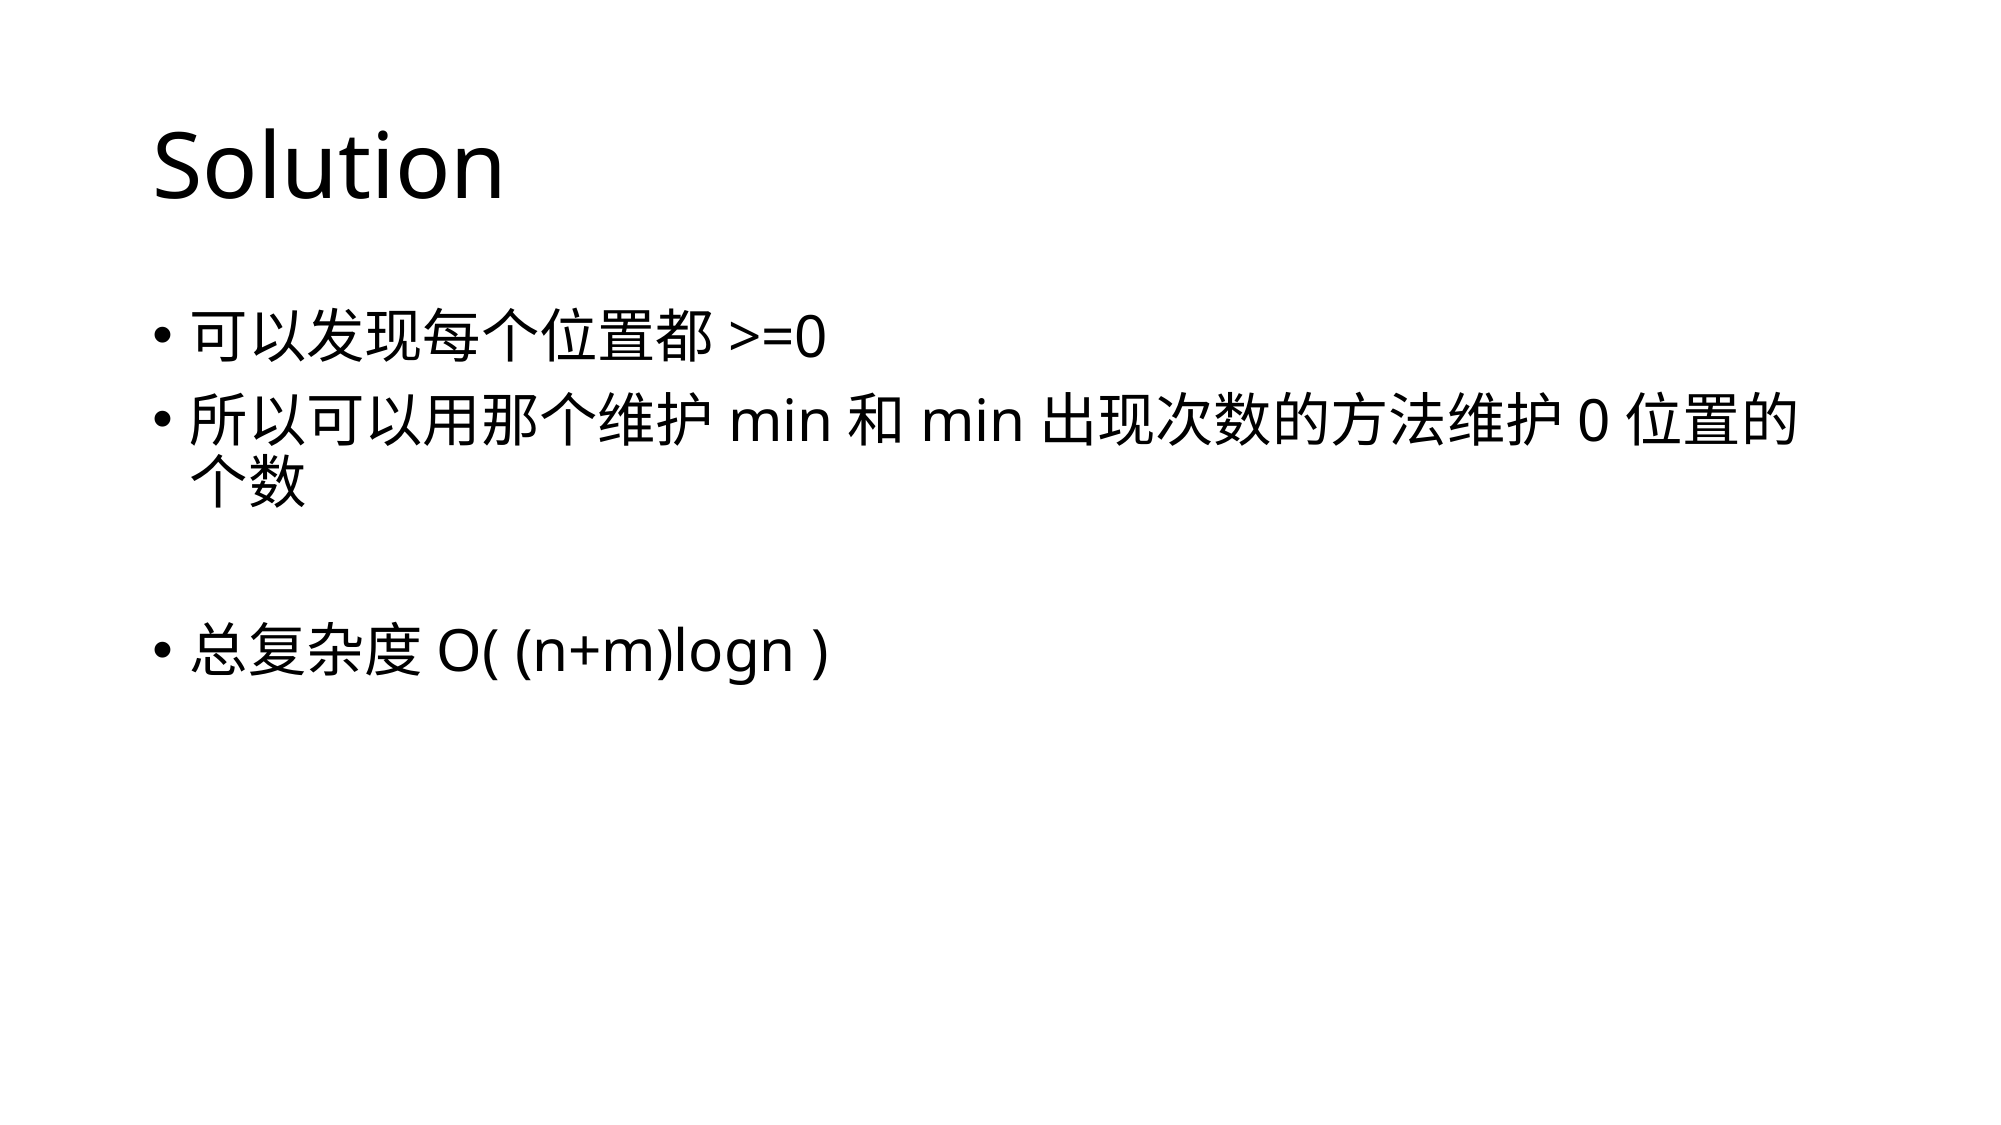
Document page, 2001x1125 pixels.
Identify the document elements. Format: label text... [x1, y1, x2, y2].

list 可以发现每个位置都>=0 所以可以用那个维护min和min出现次数的方法维护0位置的个数 总复杂度O( (n+m)logn ) [137, 299, 1863, 1014]
title Solution [137, 59, 1863, 278]
